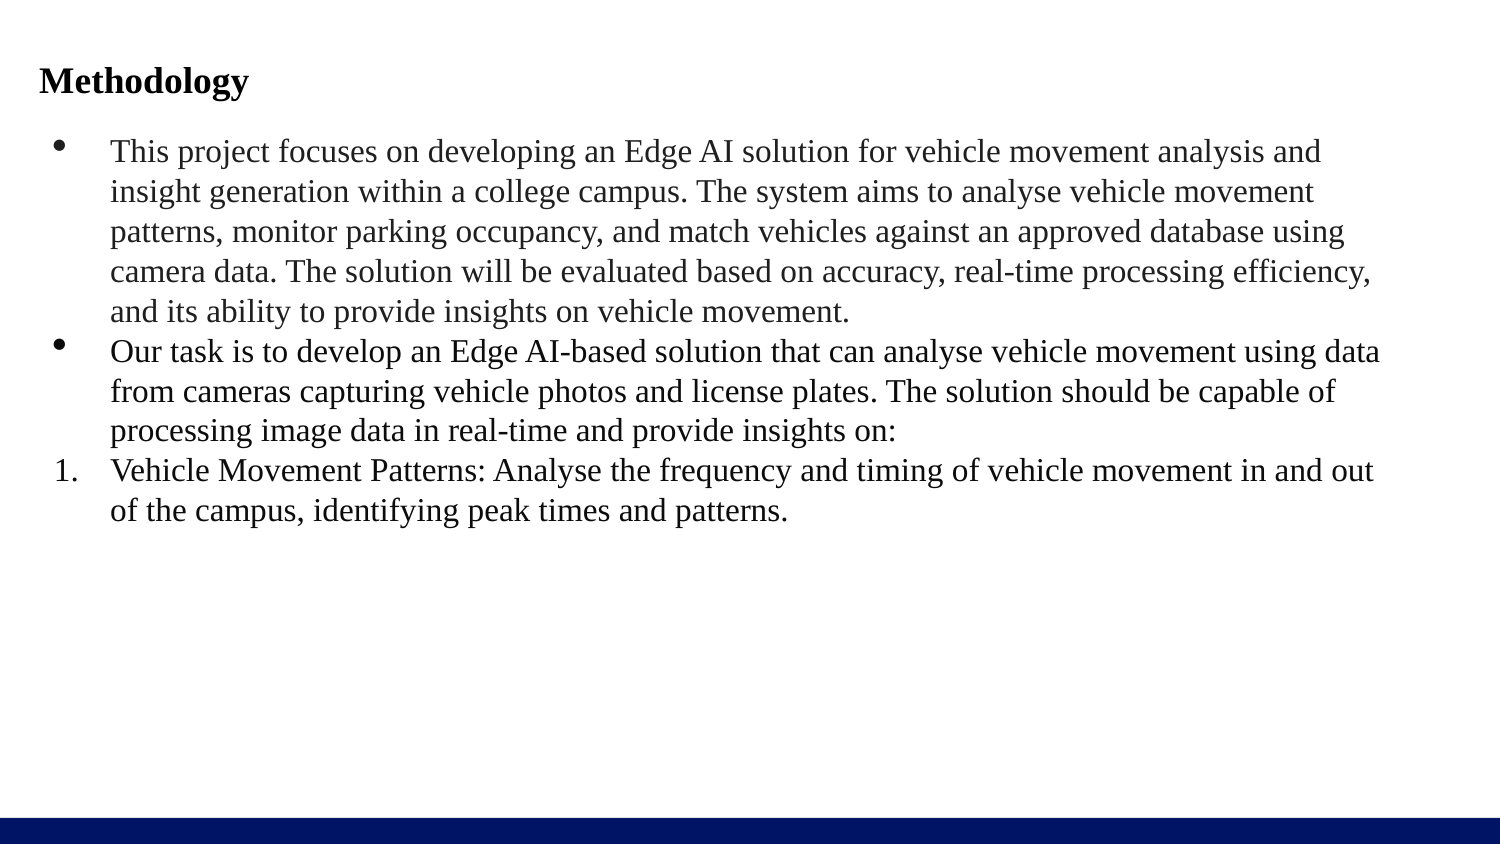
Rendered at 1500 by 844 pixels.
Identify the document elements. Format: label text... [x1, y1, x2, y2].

title Methodology [39, 53, 758, 121]
picture [0, 817, 1500, 844]
text_box This project focuses on developing an Edge AI solution for vehicle movement analysis and insight generation within a college campus. The system aims to analyse vehicle movement patterns, monitor parking occupancy, and match vehicles against an approved database using camera data. The solution will be evaluated based on accuracy, real-time processing efficiency, and its ability to provide insights on vehicle movement. Our task is to develop an Edge AI-based solution that can analyse vehicle movement using data from cameras capturing vehicle photos and license plates. The solution should be capable of processing image data in real-time and provide insights on: Vehicle Movement Patterns: Analyse the frequency and timing of vehicle movement in and out of the campus, identifying peak times and patterns. [39, 121, 1400, 536]
